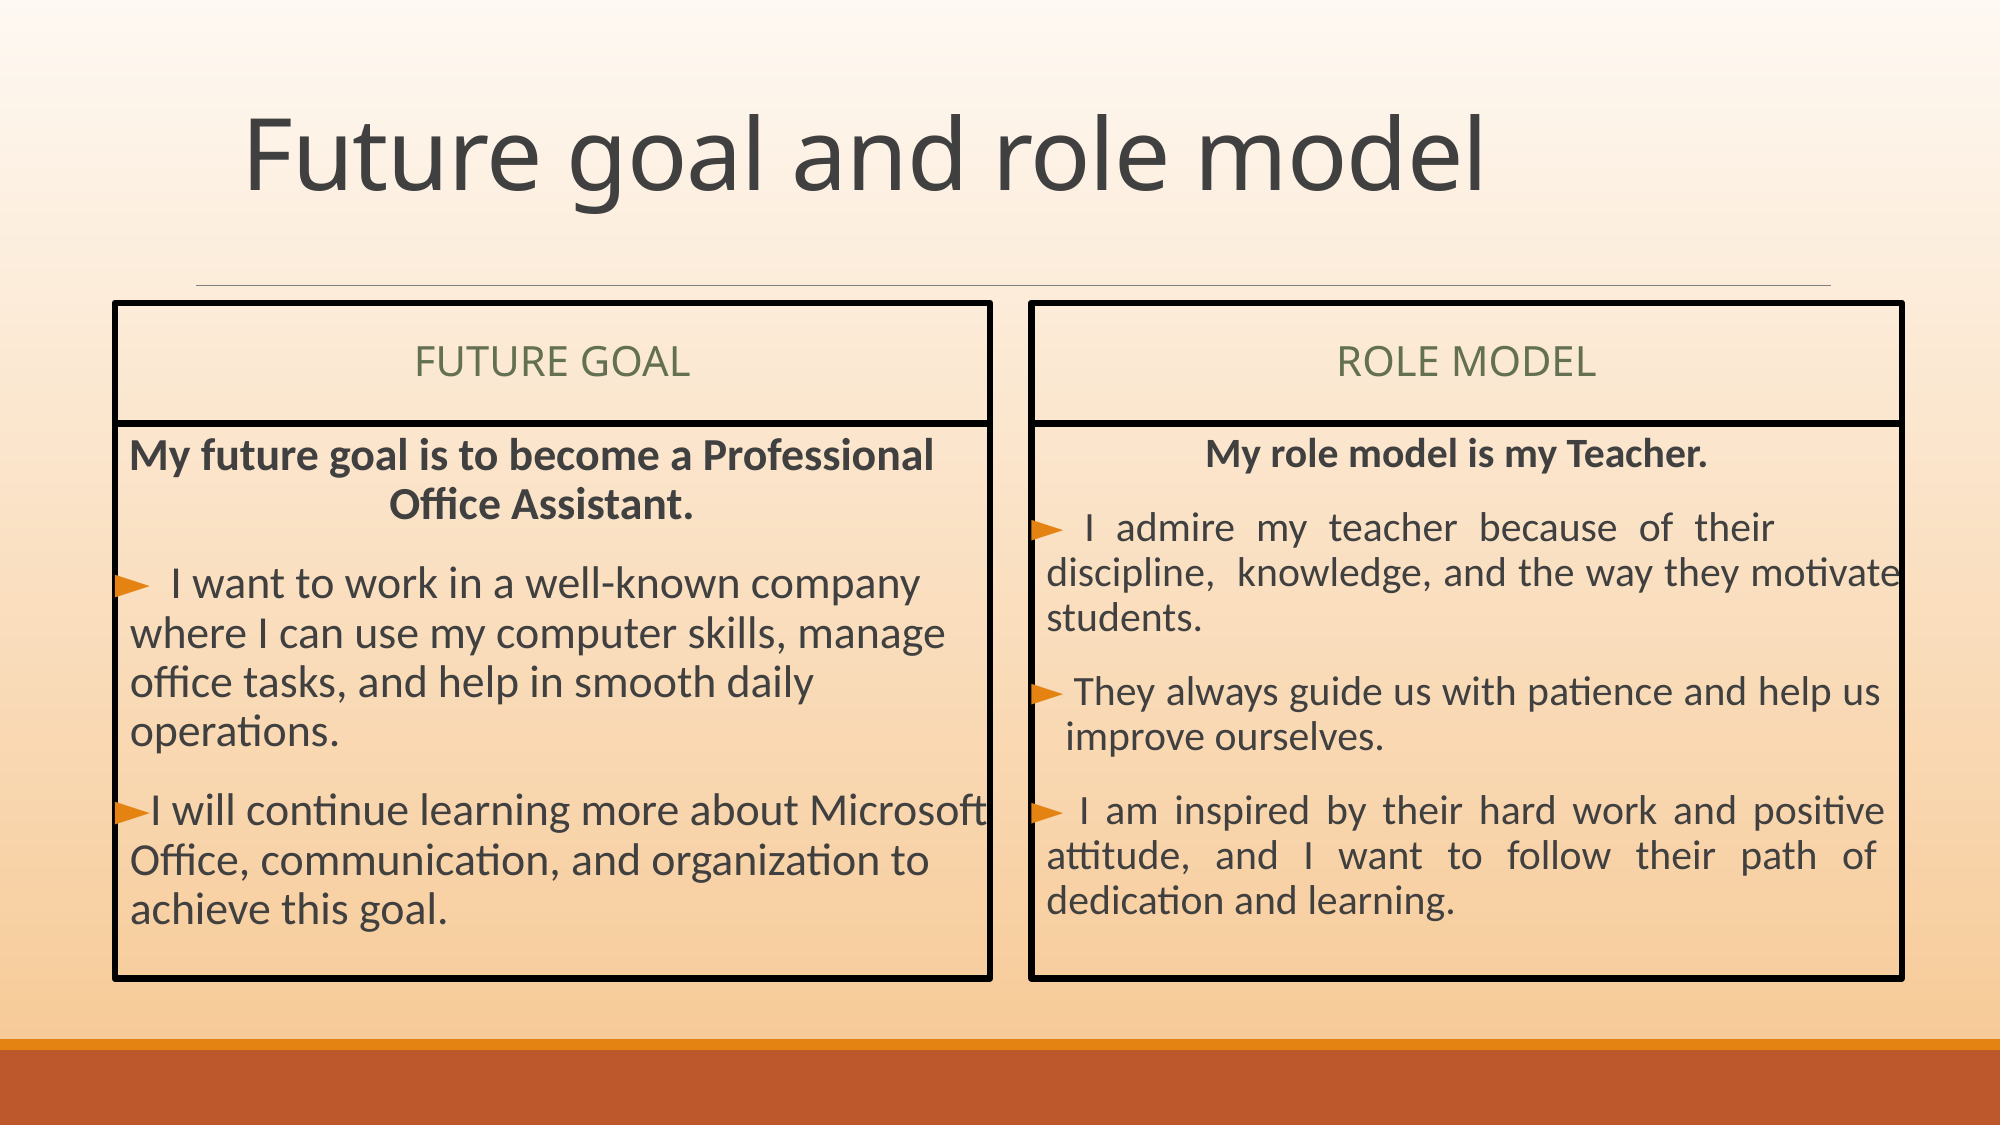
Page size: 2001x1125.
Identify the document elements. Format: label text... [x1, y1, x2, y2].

list My role model is my Teacher. I admire my teacher because of their discipline, knowledge, and the way they motivate students. They always guide us with patience and help us improve ourselves. I am inspired by their hard work and positive attitude, and I want to follow their path of dedication and learning. [1031, 423, 1902, 979]
list Future goal [114, 302, 990, 423]
list role model [1031, 302, 1902, 423]
list My future goal is to become a Professional Office Assistant. I want to work in a well-known company where I can use my computer skills, manage office tasks, and help in smooth daily operations. I will continue learning more about Microsoft Office, communication, and organization to achieve this goal. [114, 423, 990, 979]
title Future goal and role model [226, 44, 1712, 219]
